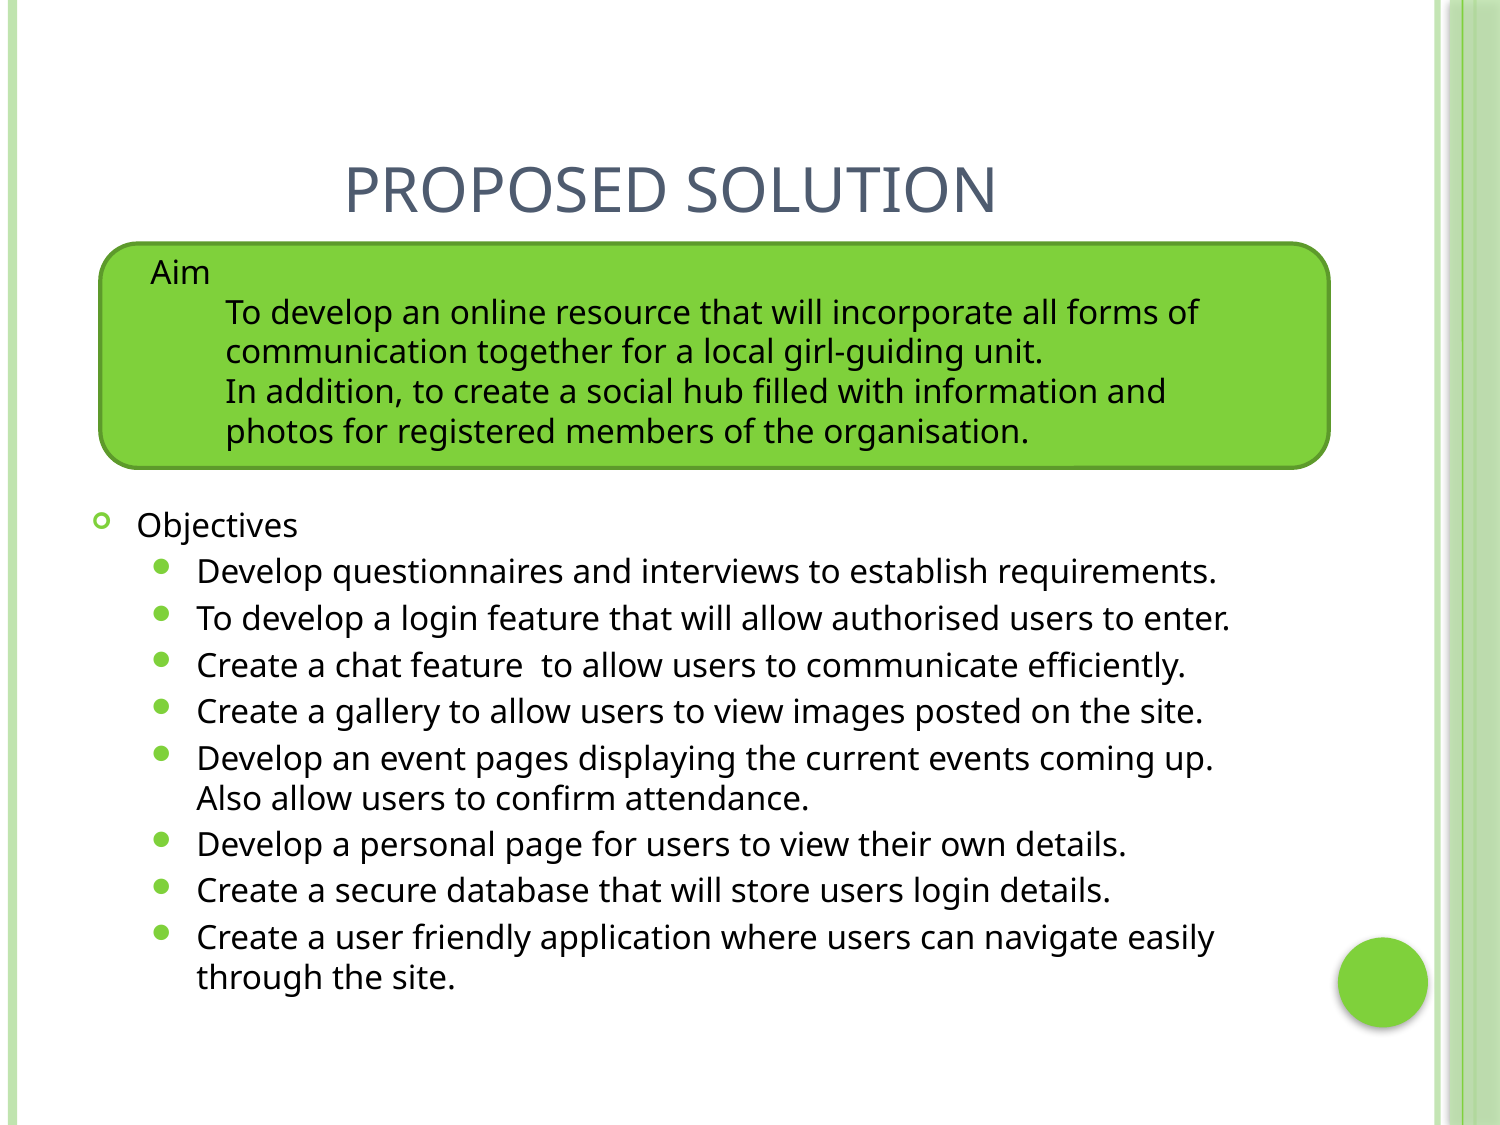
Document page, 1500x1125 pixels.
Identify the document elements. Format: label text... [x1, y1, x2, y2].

text_box Aim To develop an online resource that will incorporate all forms of communication together for a local girl-guiding unit. In addition, to create a social hub filled with information and photos for registered members of the organisation. [135, 243, 1294, 503]
title Proposed solution [75, 45, 1300, 233]
list Objectives Develop questionnaires and interviews to establish requirements. To develop a login feature that will allow authorised users to enter. Create a chat feature to allow users to communicate efficiently. Create a gallery to allow users to view images posted on the site. Develop an event pages displaying the current events coming up. Also allow users to confirm attendance. Develop a personal page for users to view their own details. Create a secure database that will store users login details. Create a user friendly application where users can navigate easily through the site. [76, 444, 1302, 1044]
text_box [98, 241, 1331, 470]
